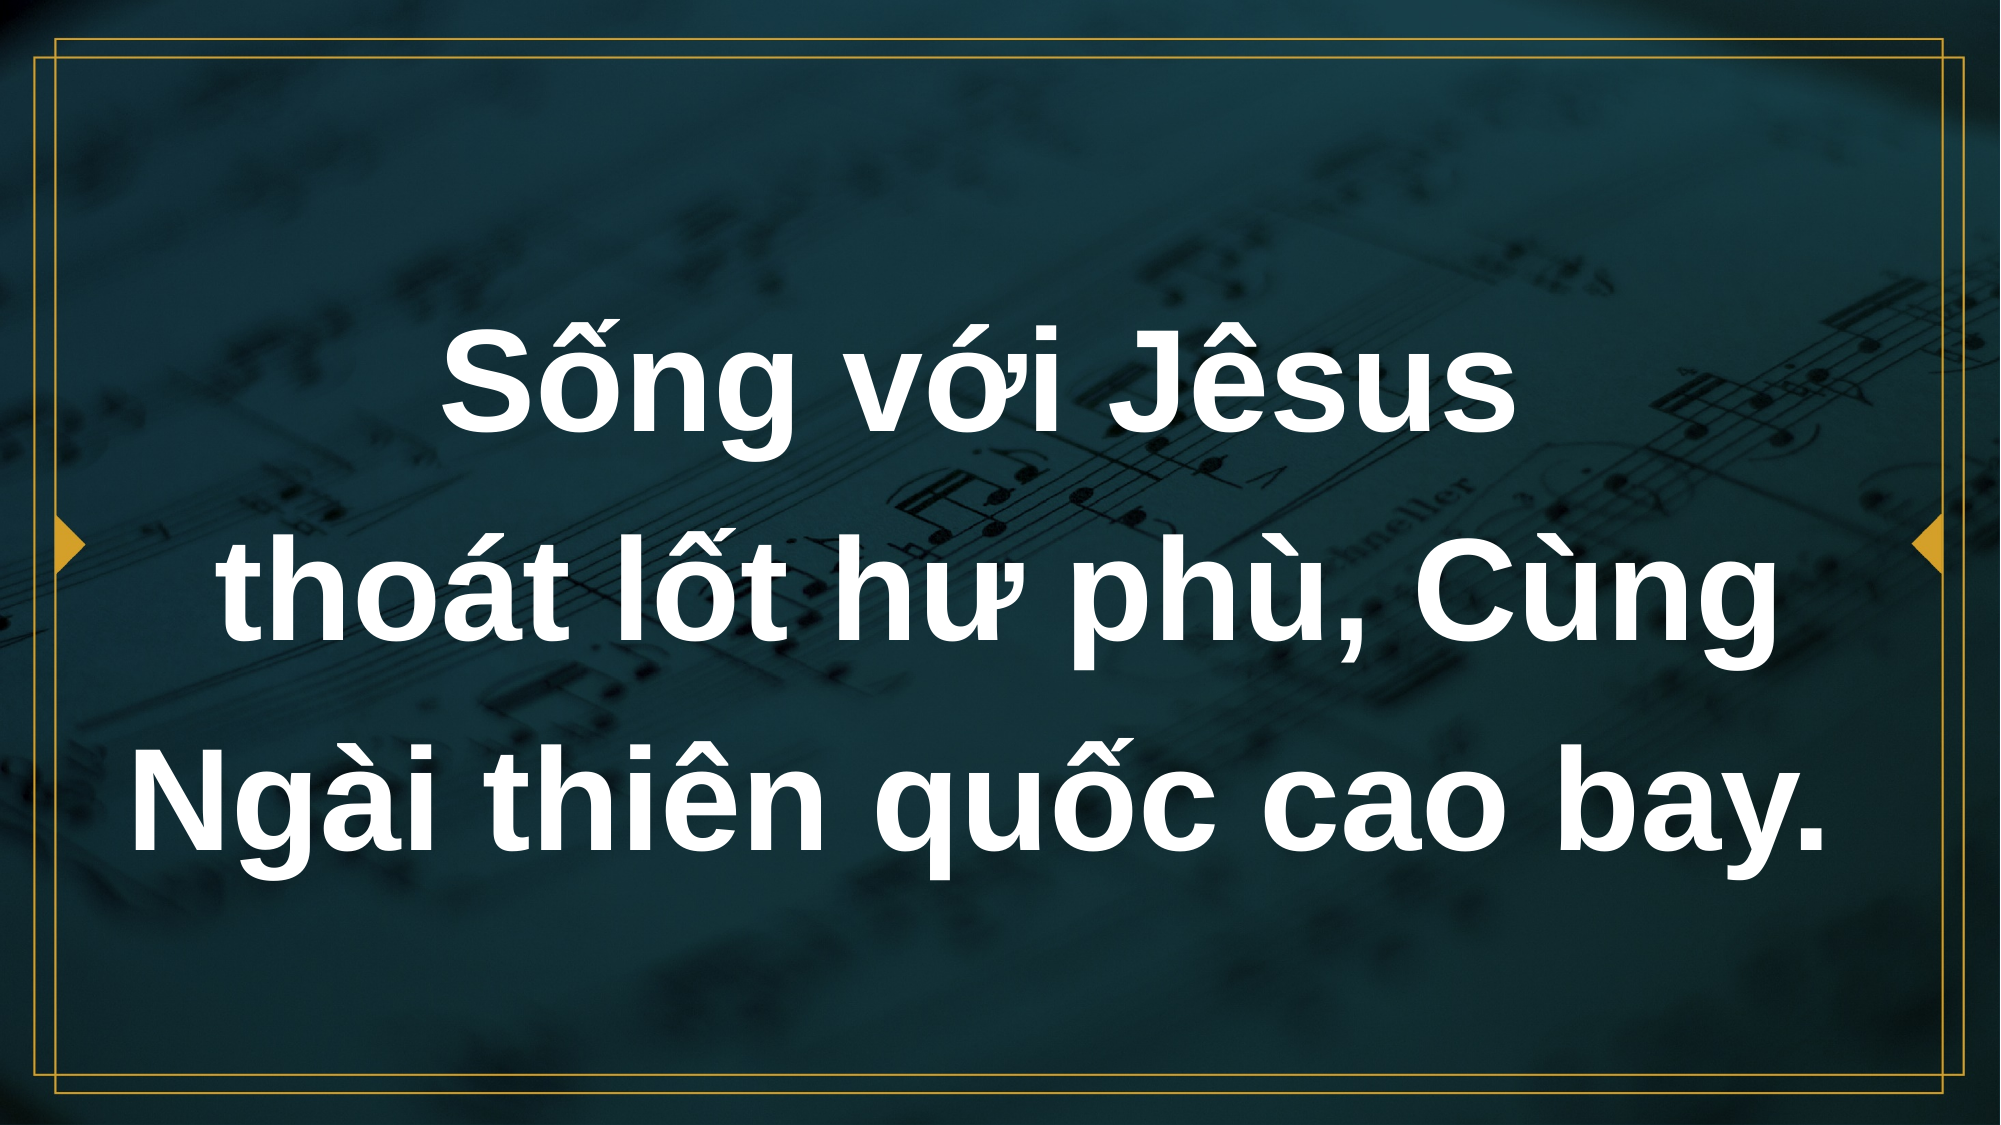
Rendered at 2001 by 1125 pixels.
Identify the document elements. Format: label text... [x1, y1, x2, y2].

title Sống với Jêsus thoát lốt hư phù, Cùng Ngài thiên quốc cao bay. [55, 53, 1945, 1077]
picture [0, 0, 2000, 1125]
